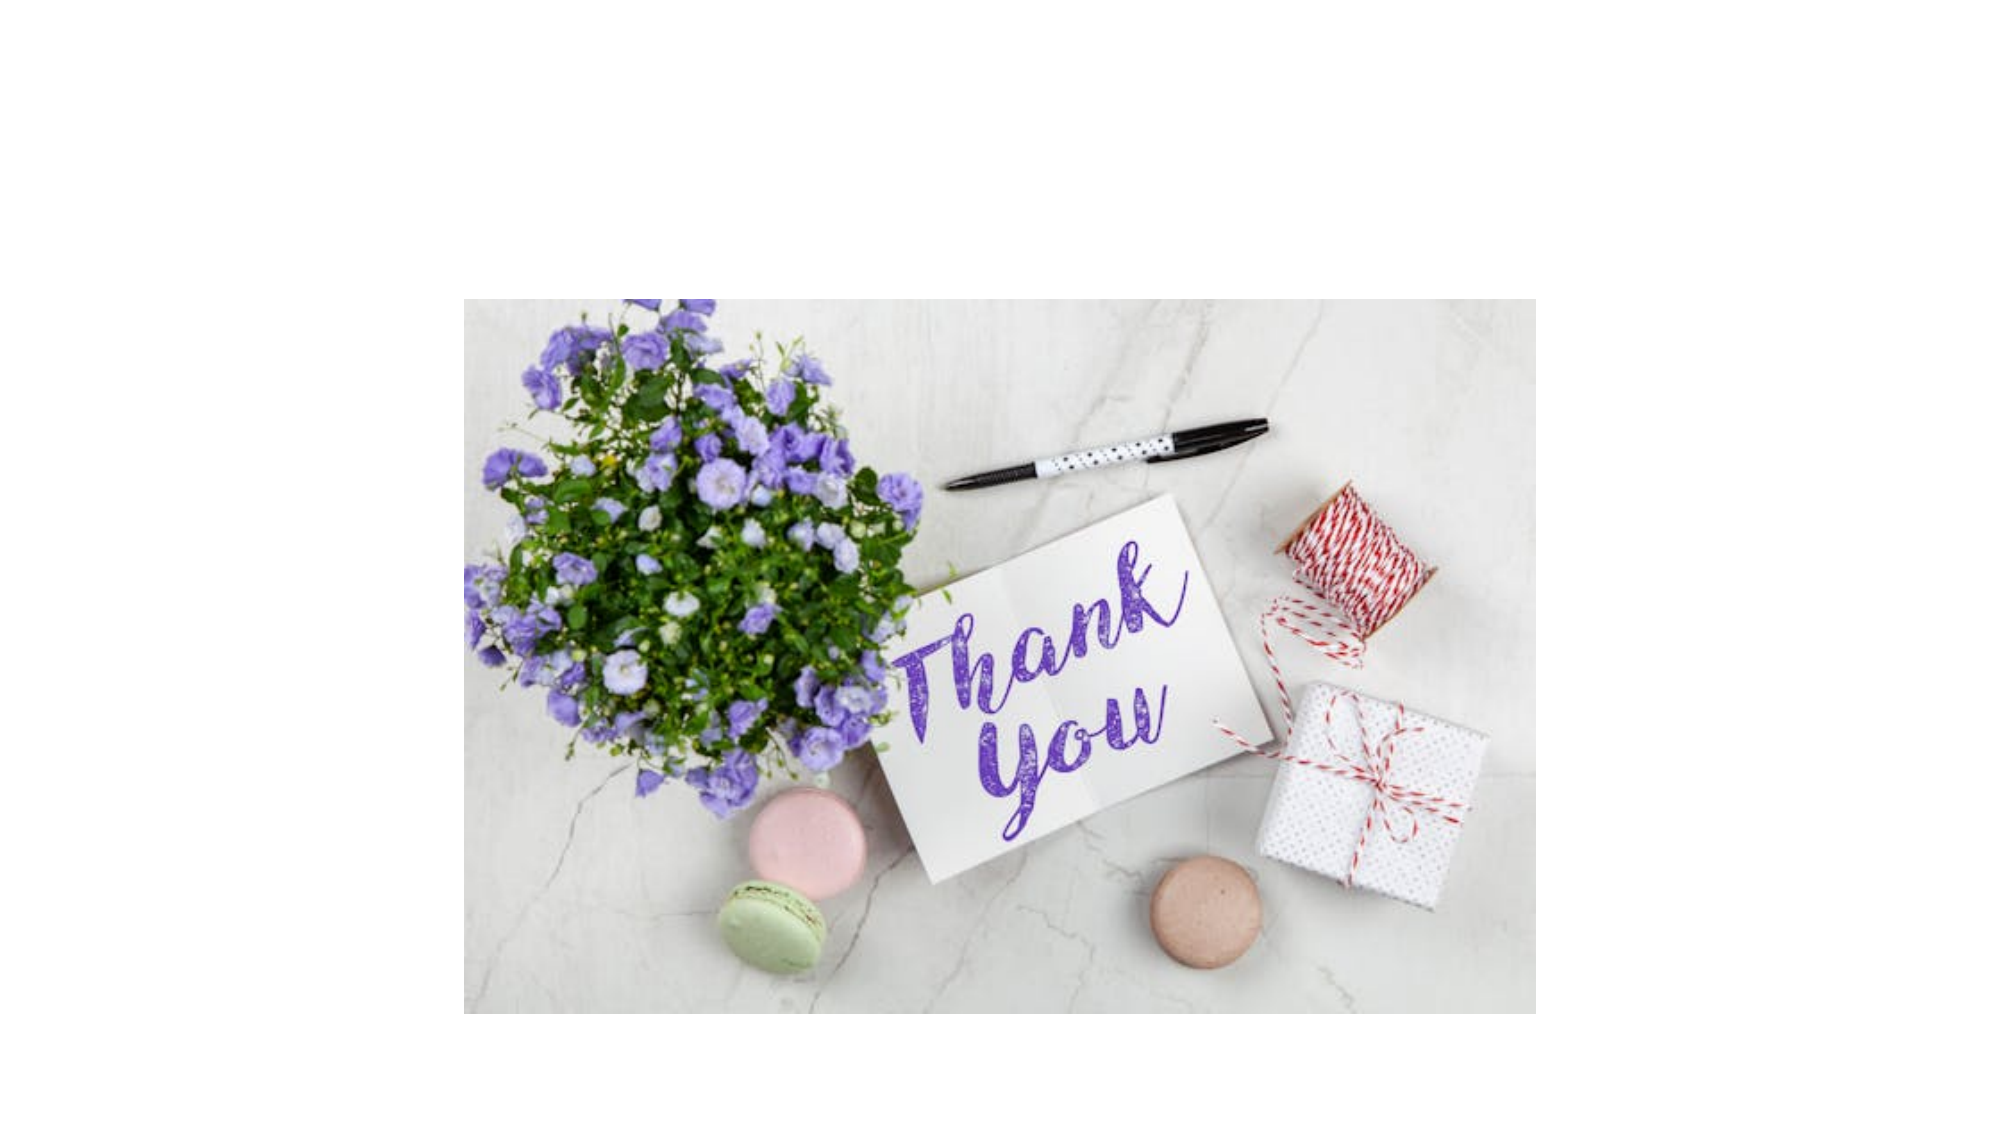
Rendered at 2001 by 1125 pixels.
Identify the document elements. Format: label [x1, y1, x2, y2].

list [464, 299, 1536, 1014]
